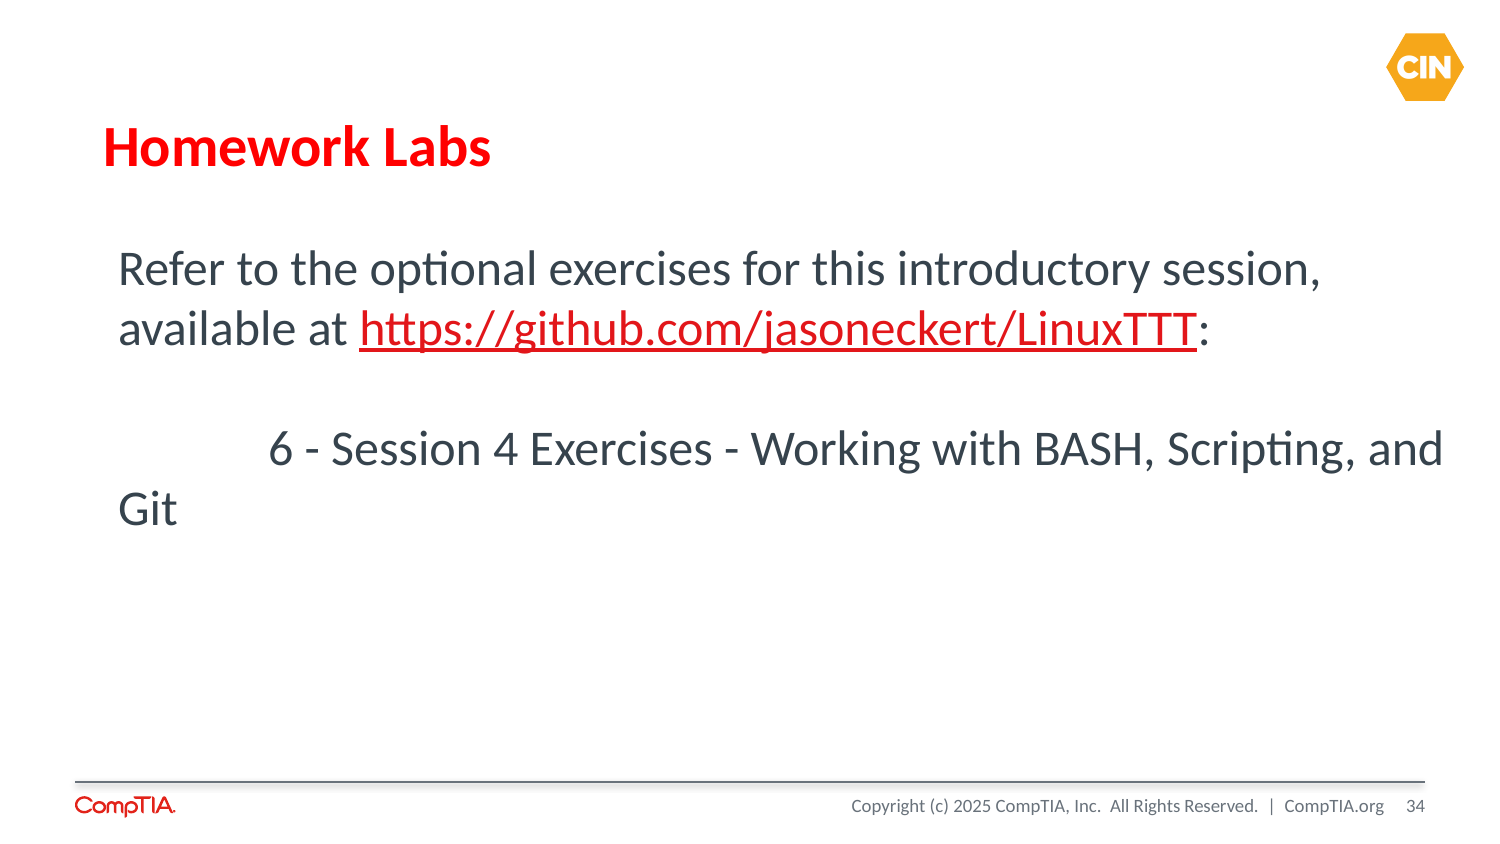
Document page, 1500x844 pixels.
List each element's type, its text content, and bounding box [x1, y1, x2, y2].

slide_number 34 [1384, 782, 1425, 827]
title Homework Labs [103, 96, 1397, 191]
picture [1373, 16, 1477, 120]
text_box Refer to the optional exercises for this introductory session, available at https://github.com/jasoneckert/LinuxTTT: 6 - Session 4 Exercises - Working with BASH, Scripting, and Git [103, 227, 1500, 782]
